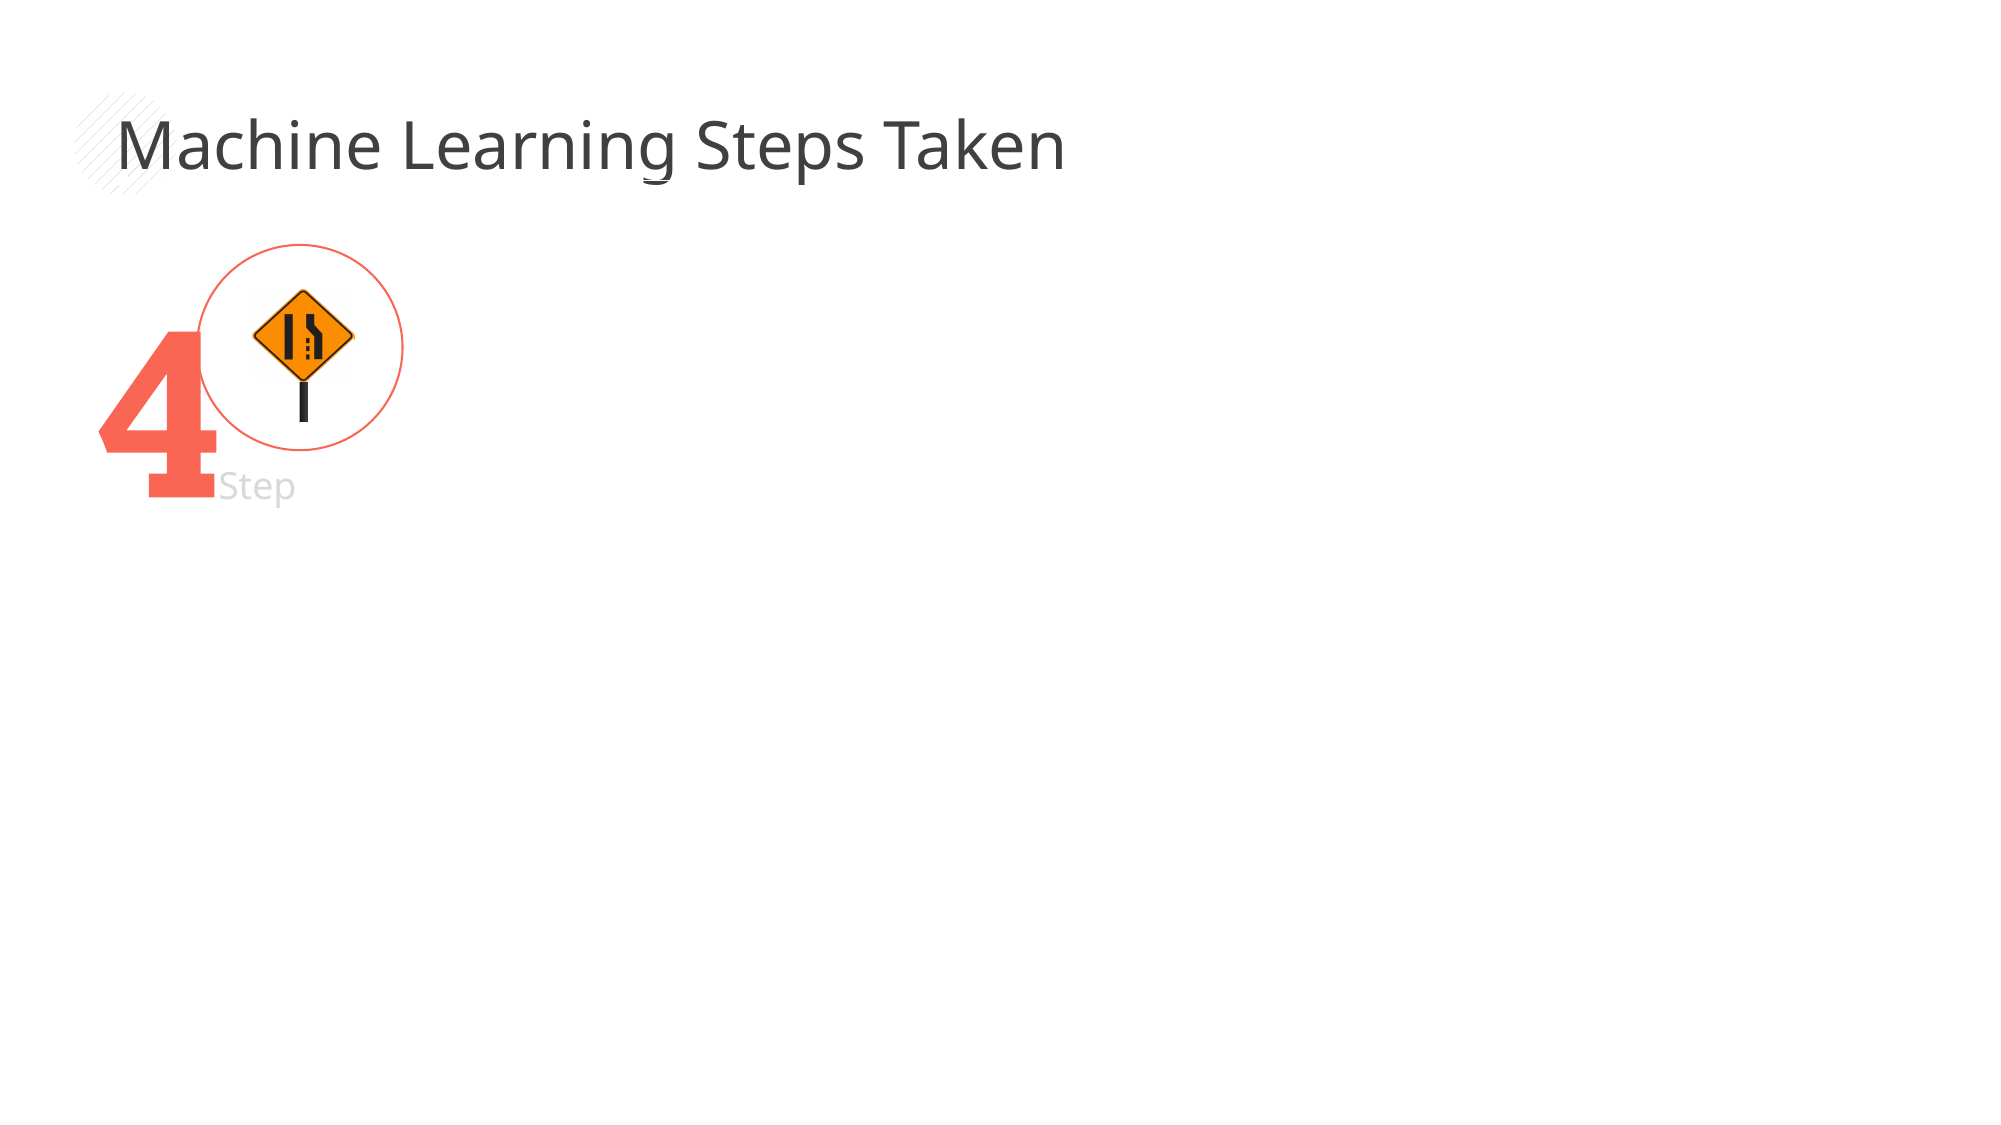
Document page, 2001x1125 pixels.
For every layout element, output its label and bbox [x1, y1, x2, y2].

text_box [98, 244, 403, 515]
text_box [74, 92, 1900, 196]
